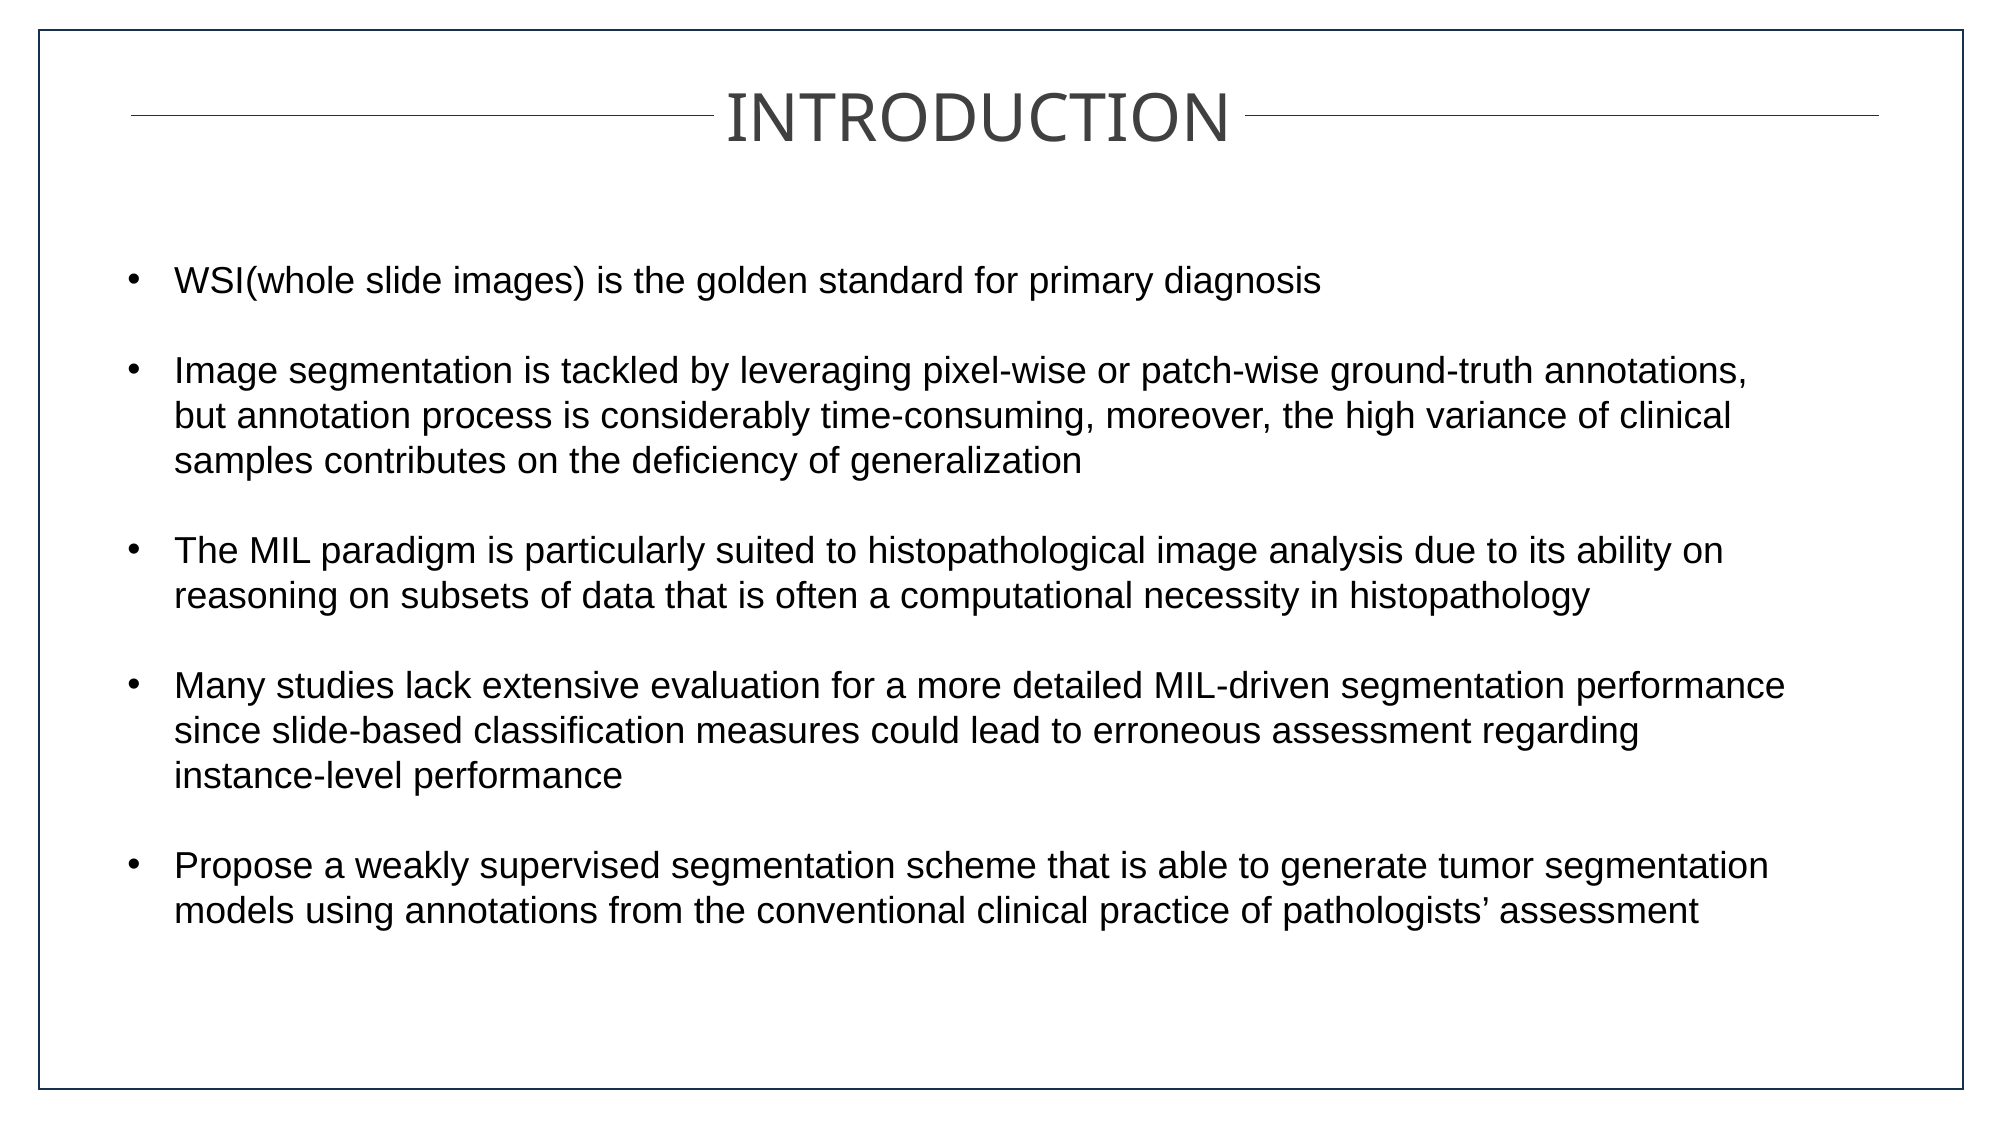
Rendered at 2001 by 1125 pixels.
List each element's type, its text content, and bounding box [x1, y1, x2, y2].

text_box WSI(whole slide images) is the golden standard for primary diagnosis Image segmentation is tackled by leveraging pixel-wise or patch-wise ground-truth annotations, but annotation process is considerably time-consuming, moreover, the high variance of clinical samples contributes on the deficiency of generalization The MIL paradigm is particularly suited to histopathological image analysis due to its ability on reasoning on subsets of data that is often a computational necessity in histopathology Many studies lack extensive evaluation for a more detailed MIL-driven segmentation performance since slide-based classification measures could lead to erroneous assessment regarding instance-level performance Propose a weakly supervised segmentation scheme that is able to generate tumor segmentation models using annotations from the conventional clinical practice of pathologists’ assessment [112, 248, 1805, 1029]
text_box [38, 29, 1964, 1090]
